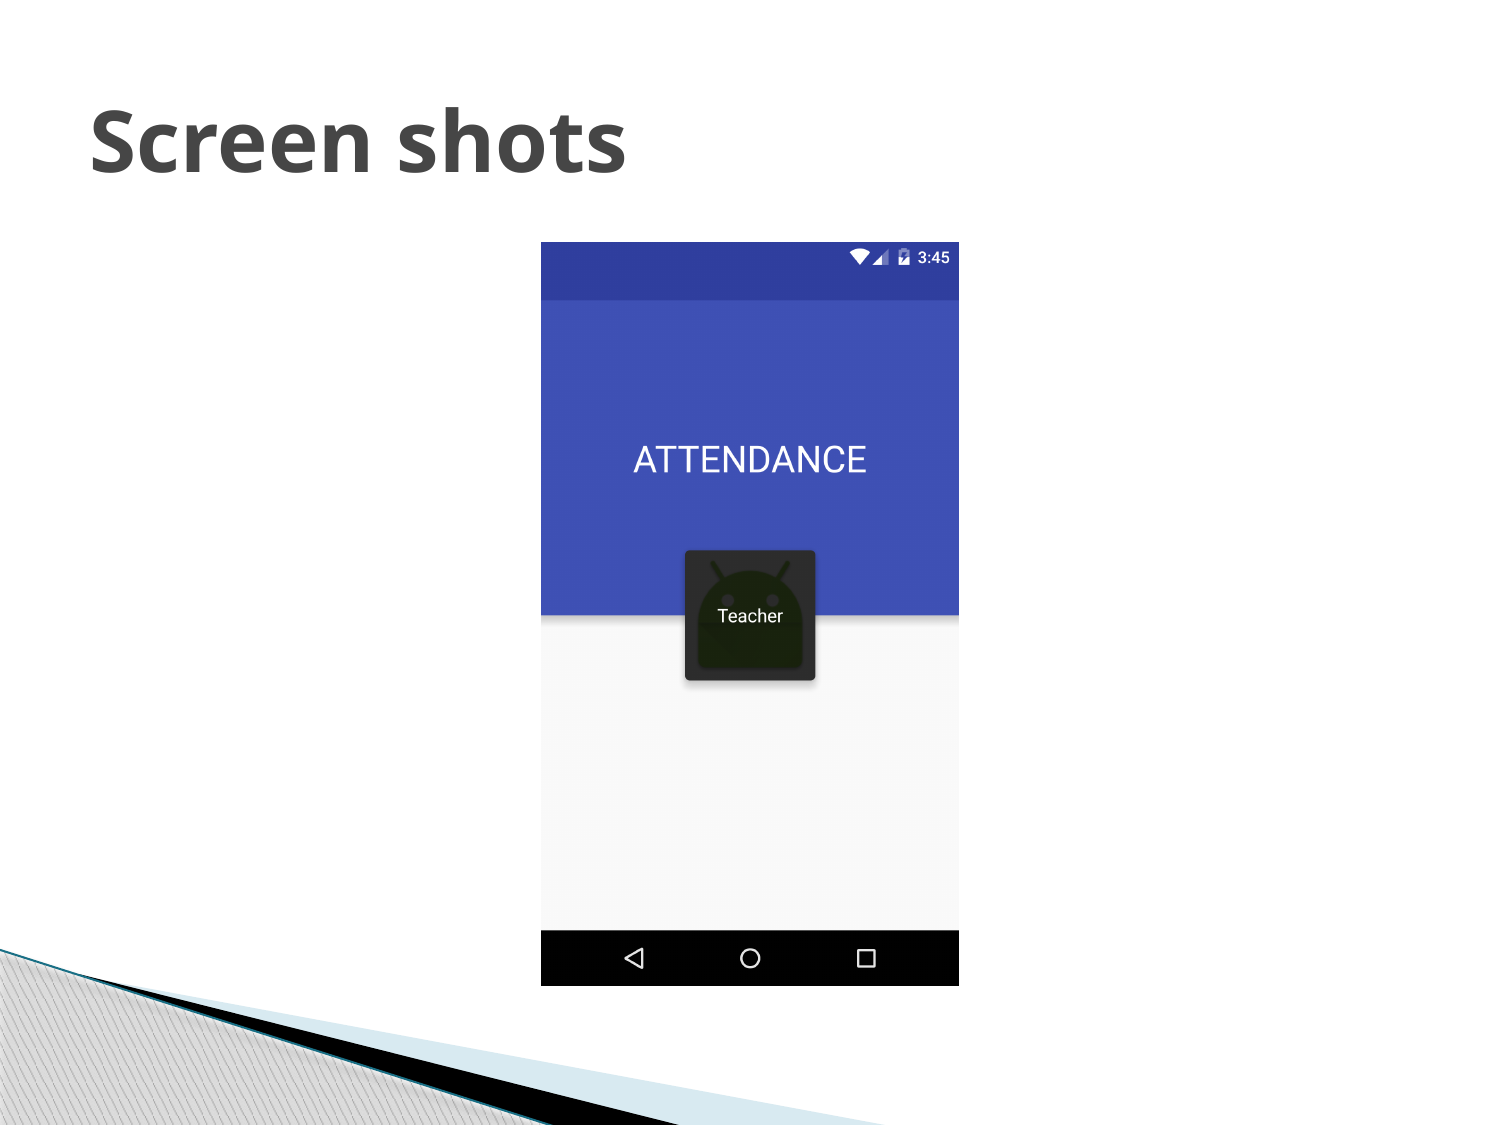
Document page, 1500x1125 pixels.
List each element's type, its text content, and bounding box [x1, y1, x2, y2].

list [540, 242, 959, 986]
title Screen shots [75, 45, 1425, 233]
